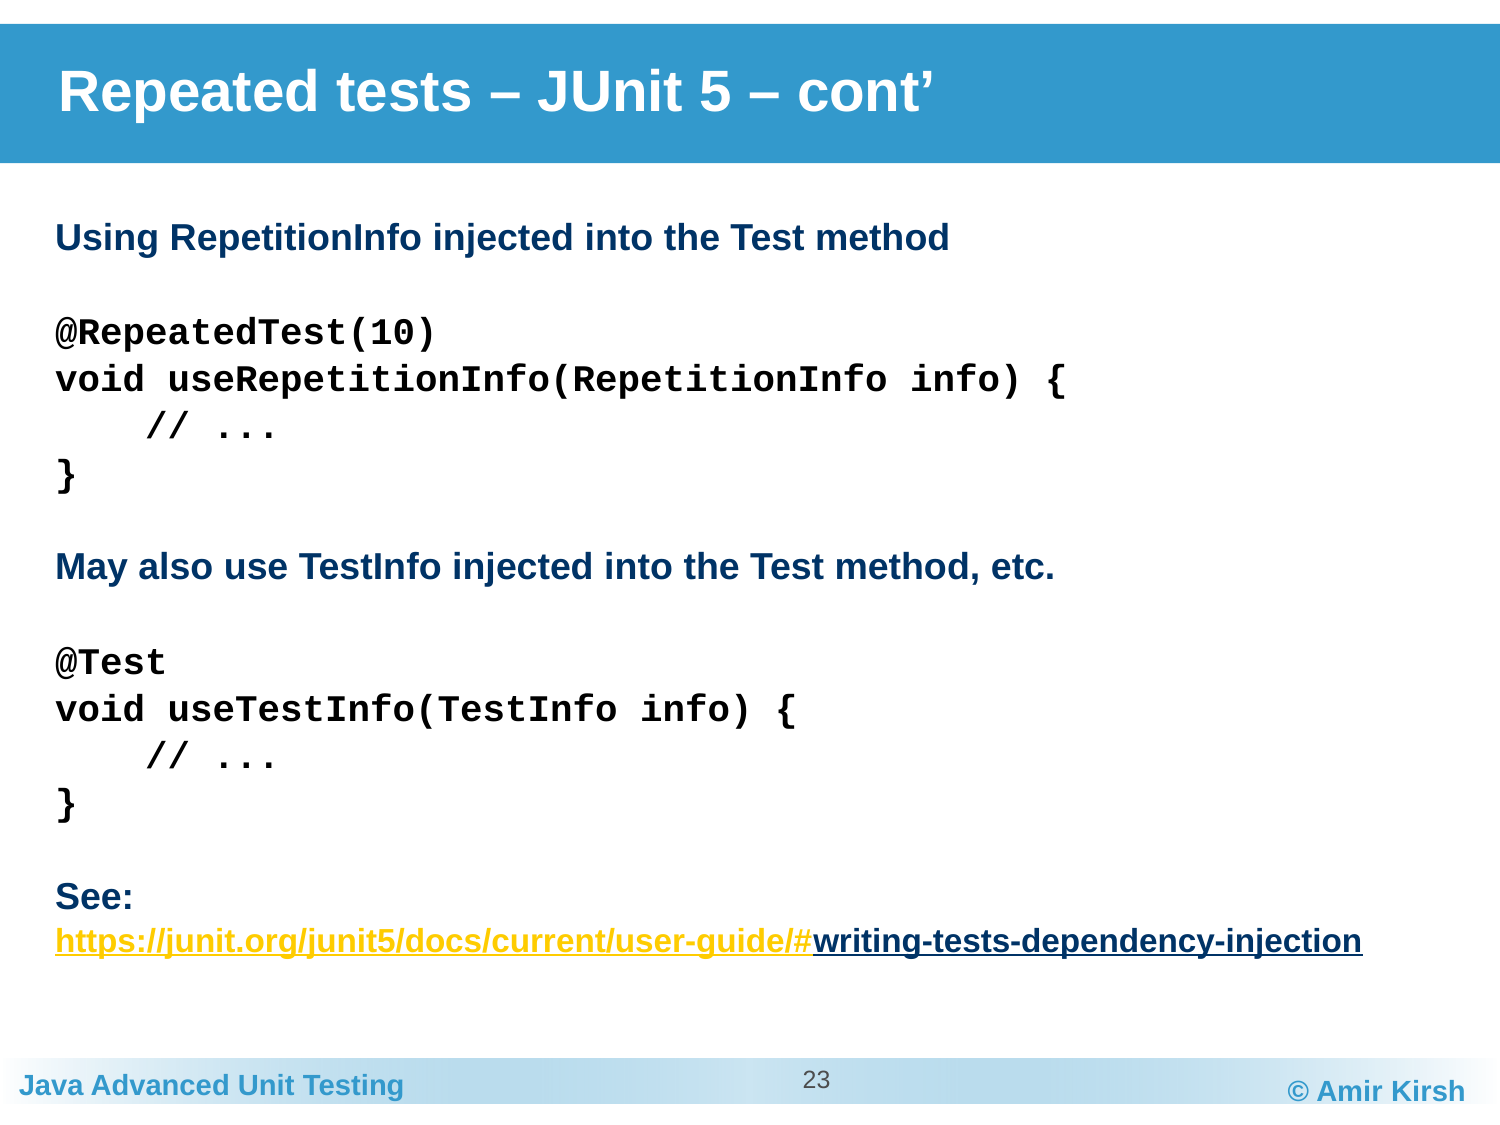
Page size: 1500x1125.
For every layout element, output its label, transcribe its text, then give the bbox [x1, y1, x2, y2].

slide_number 23 [737, 1065, 897, 1113]
text_box Using RepetitionInfo injected into the Test method @RepeatedTest(10) void useRepetitionInfo(RepetitionInfo info) { // ... } May also use TestInfo injected into the Test method, etc. @Test void useTestInfo(TestInfo info) { // ... } See: https://junit.org/junit5/docs/current/user-guide/#writing-tests-dependency-injection [55, 191, 1461, 1034]
title Repeated tests – JUnit 5 – cont’ [0, 23, 1500, 164]
